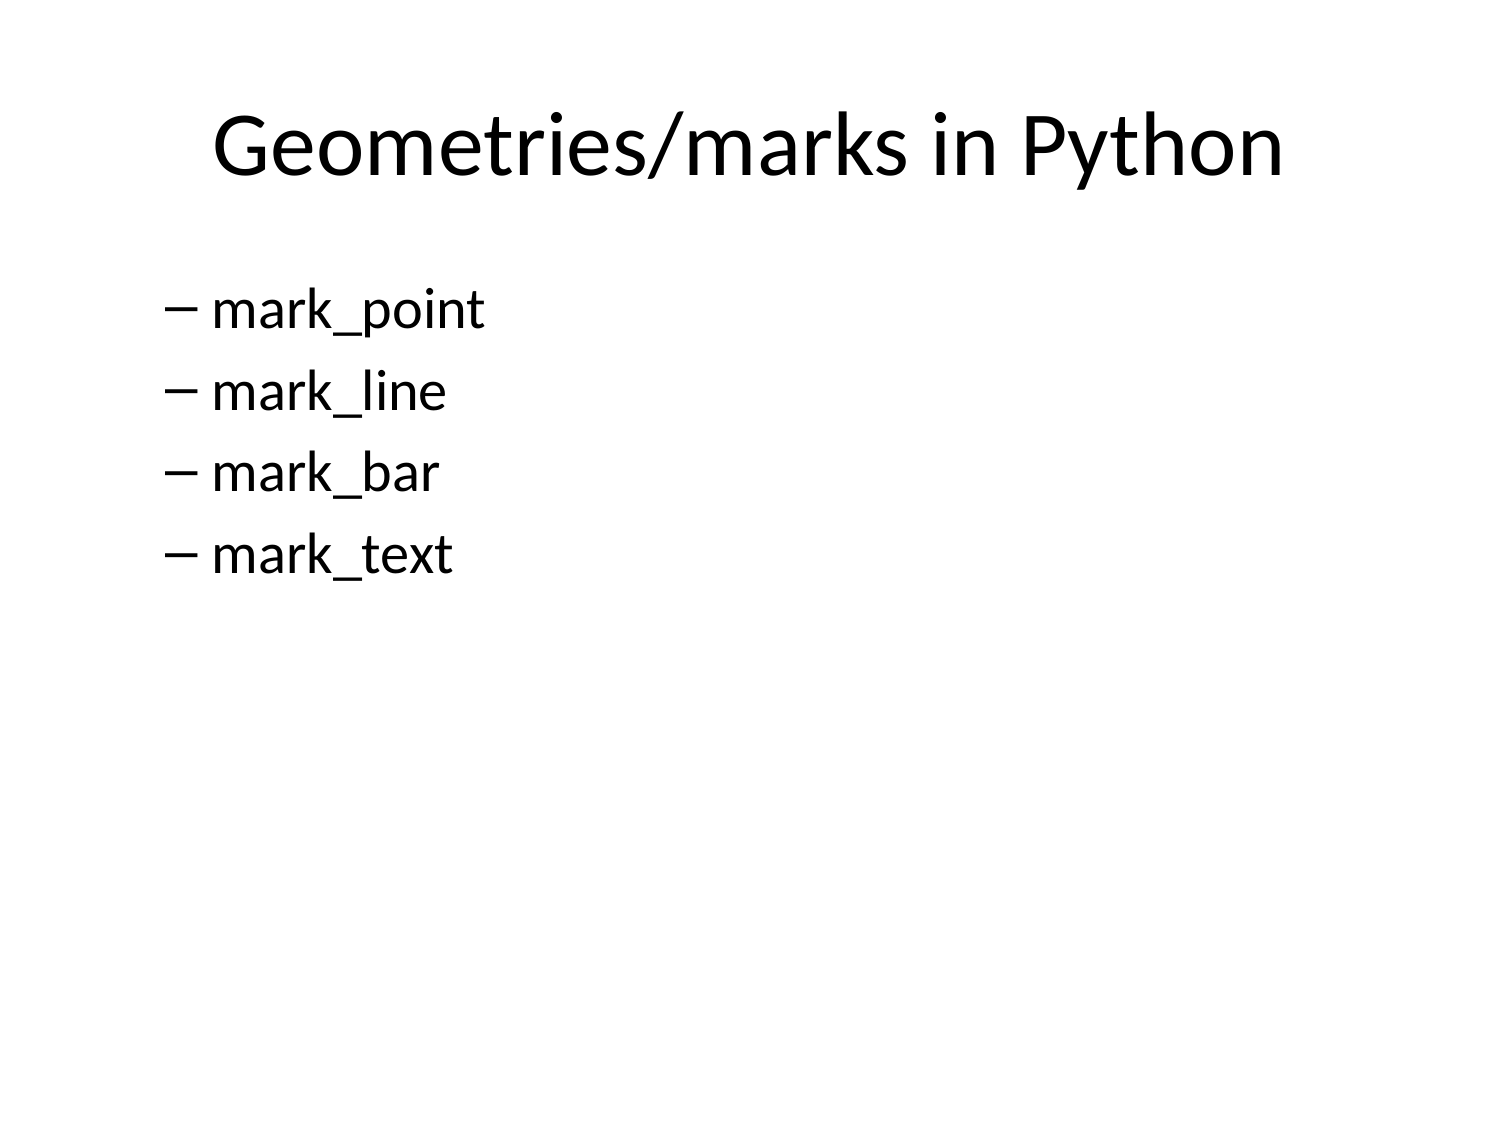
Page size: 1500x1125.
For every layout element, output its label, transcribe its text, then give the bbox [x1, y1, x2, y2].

title Geometries/marks in Python [75, 45, 1425, 233]
list mark_point mark_line mark_bar mark_text [75, 262, 1425, 1005]
